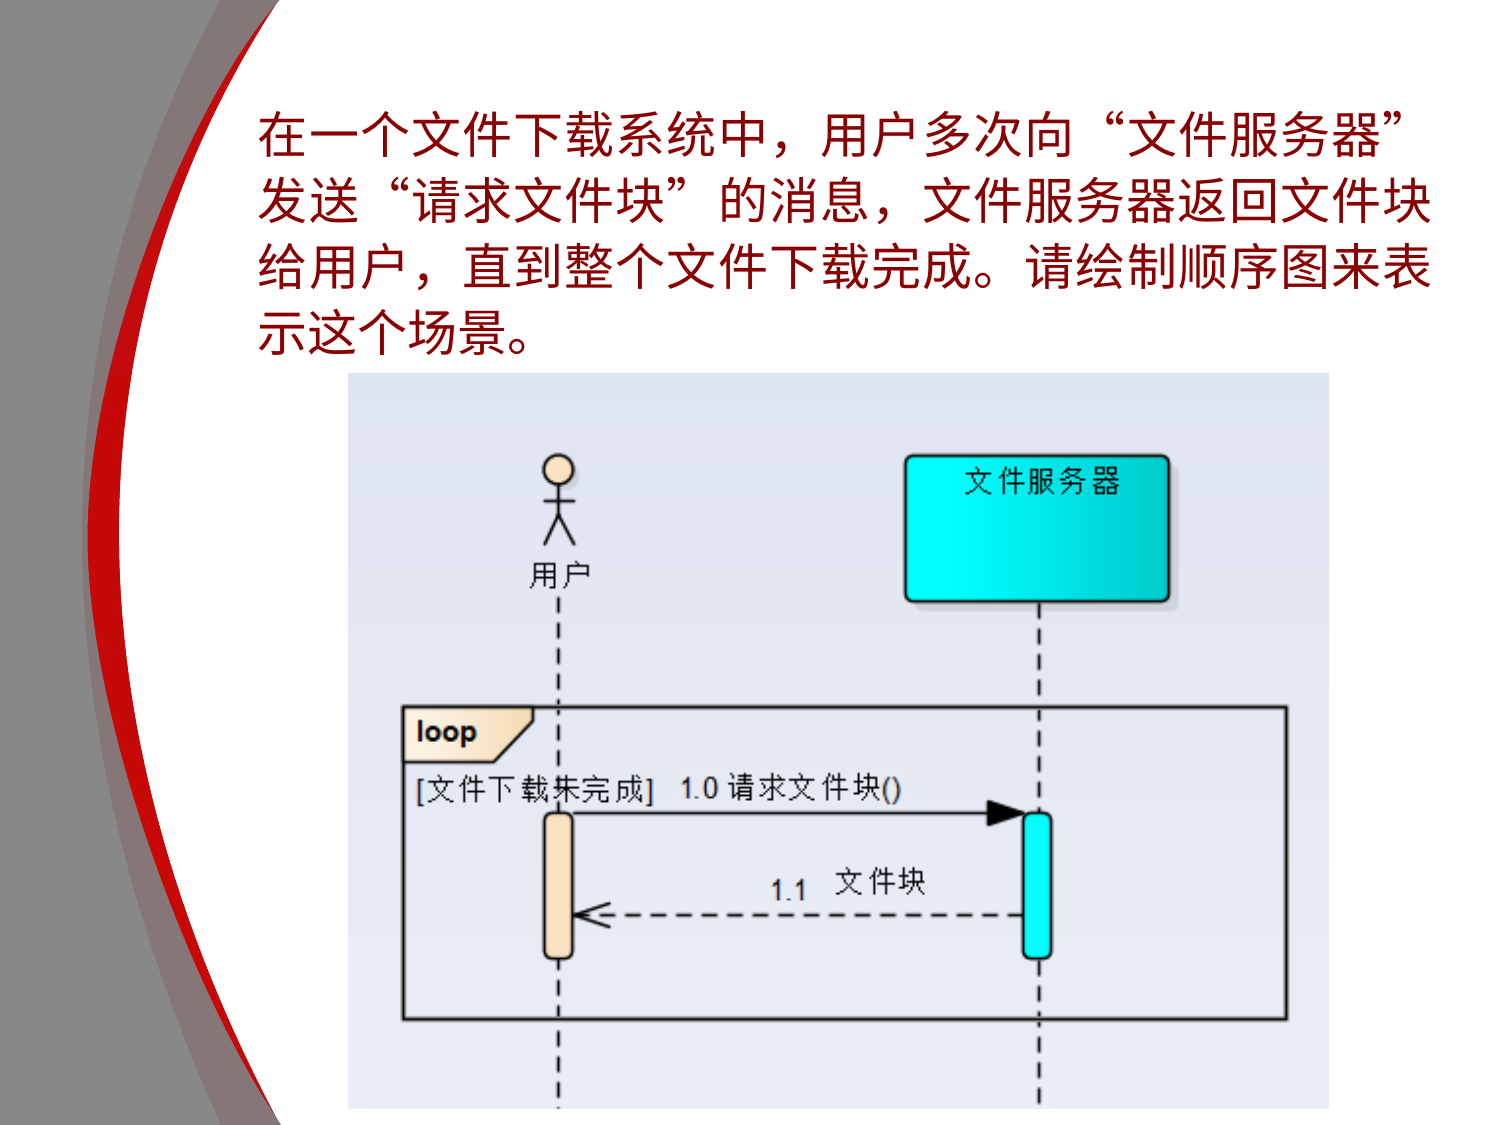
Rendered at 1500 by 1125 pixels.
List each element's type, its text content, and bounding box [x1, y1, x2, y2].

list 在一个文件下载系统中，用户多次向“文件服务器”发送“请求文件块”的消息，文件服务器返回文件块给用户，直到整个文件下载完成。请绘制顺序图来表示这个场景。 [242, 90, 1448, 1043]
picture [348, 373, 1329, 1109]
